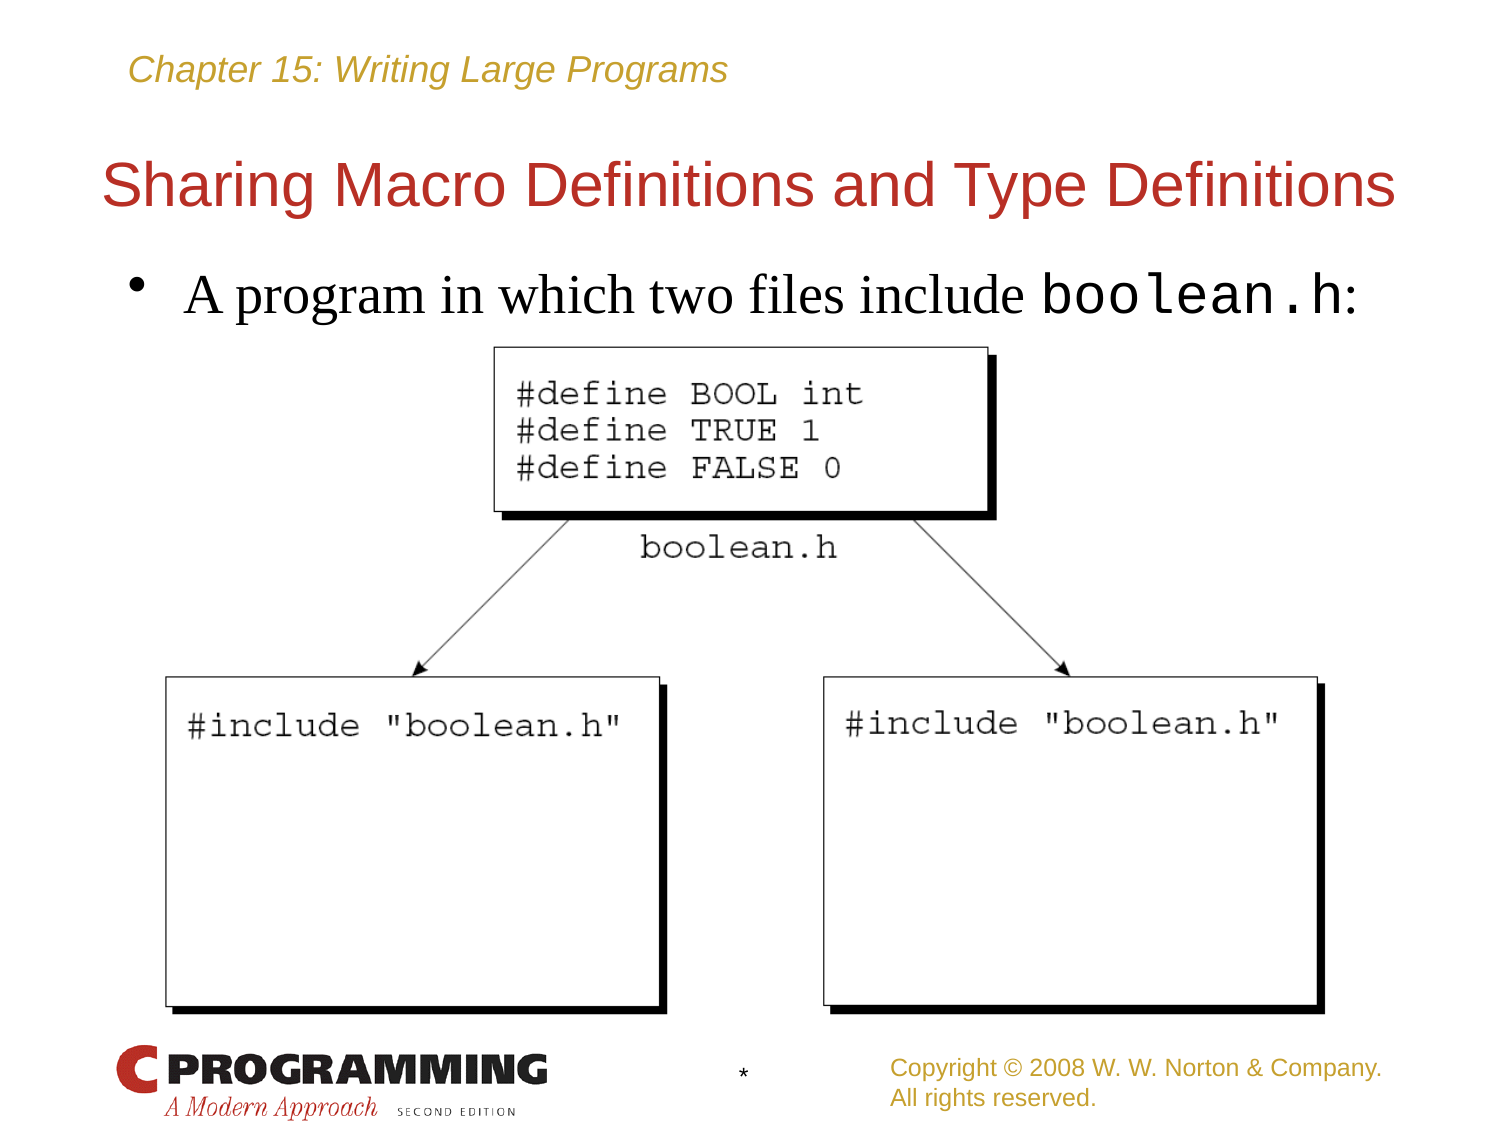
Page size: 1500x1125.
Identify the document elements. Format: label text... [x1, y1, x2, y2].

picture [112, 1041, 550, 1123]
text_box * [687, 1050, 800, 1100]
text_box Copyright © 2008 W. W. Norton & Company. All rights reserved. [874, 1043, 1388, 1119]
list A program in which two files include boolean.h: [112, 249, 1388, 1038]
title Sharing Macro Definitions and Type Definitions [75, 125, 1425, 238]
picture [149, 335, 1338, 1019]
